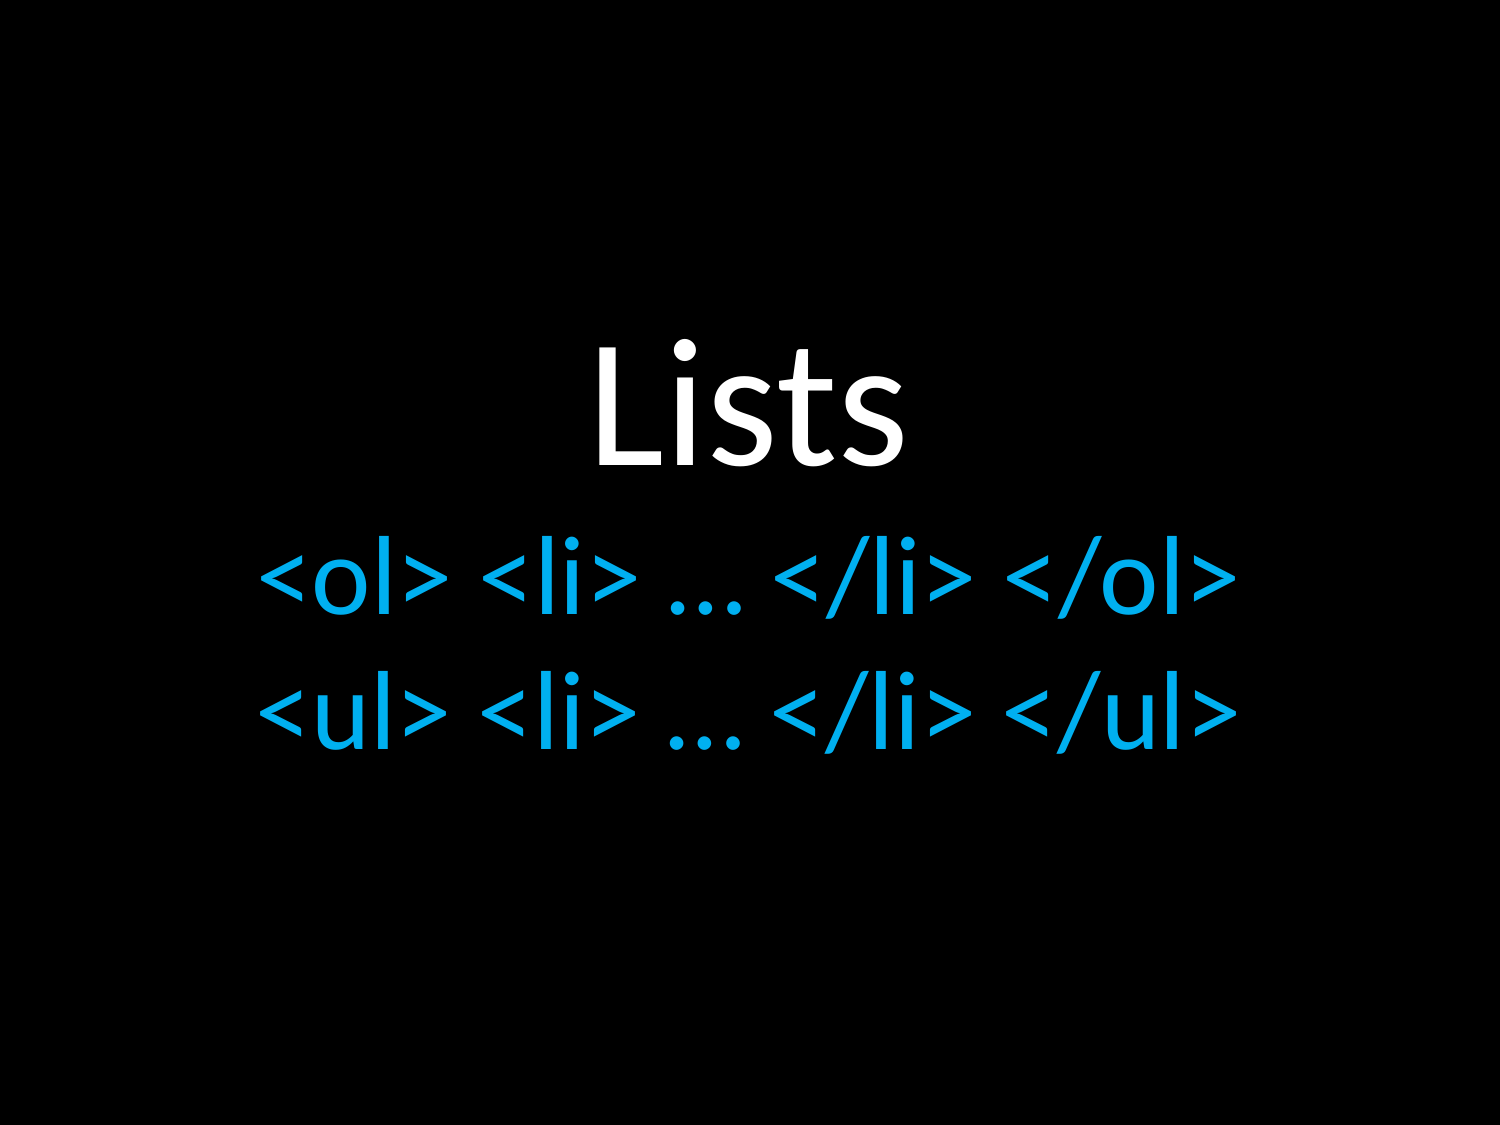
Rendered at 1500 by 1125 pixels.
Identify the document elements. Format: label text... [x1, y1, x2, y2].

text_box Lists <ol> <li> … </li> </ol> <ul> <li> … </li> </ul> [48, 274, 1449, 780]
